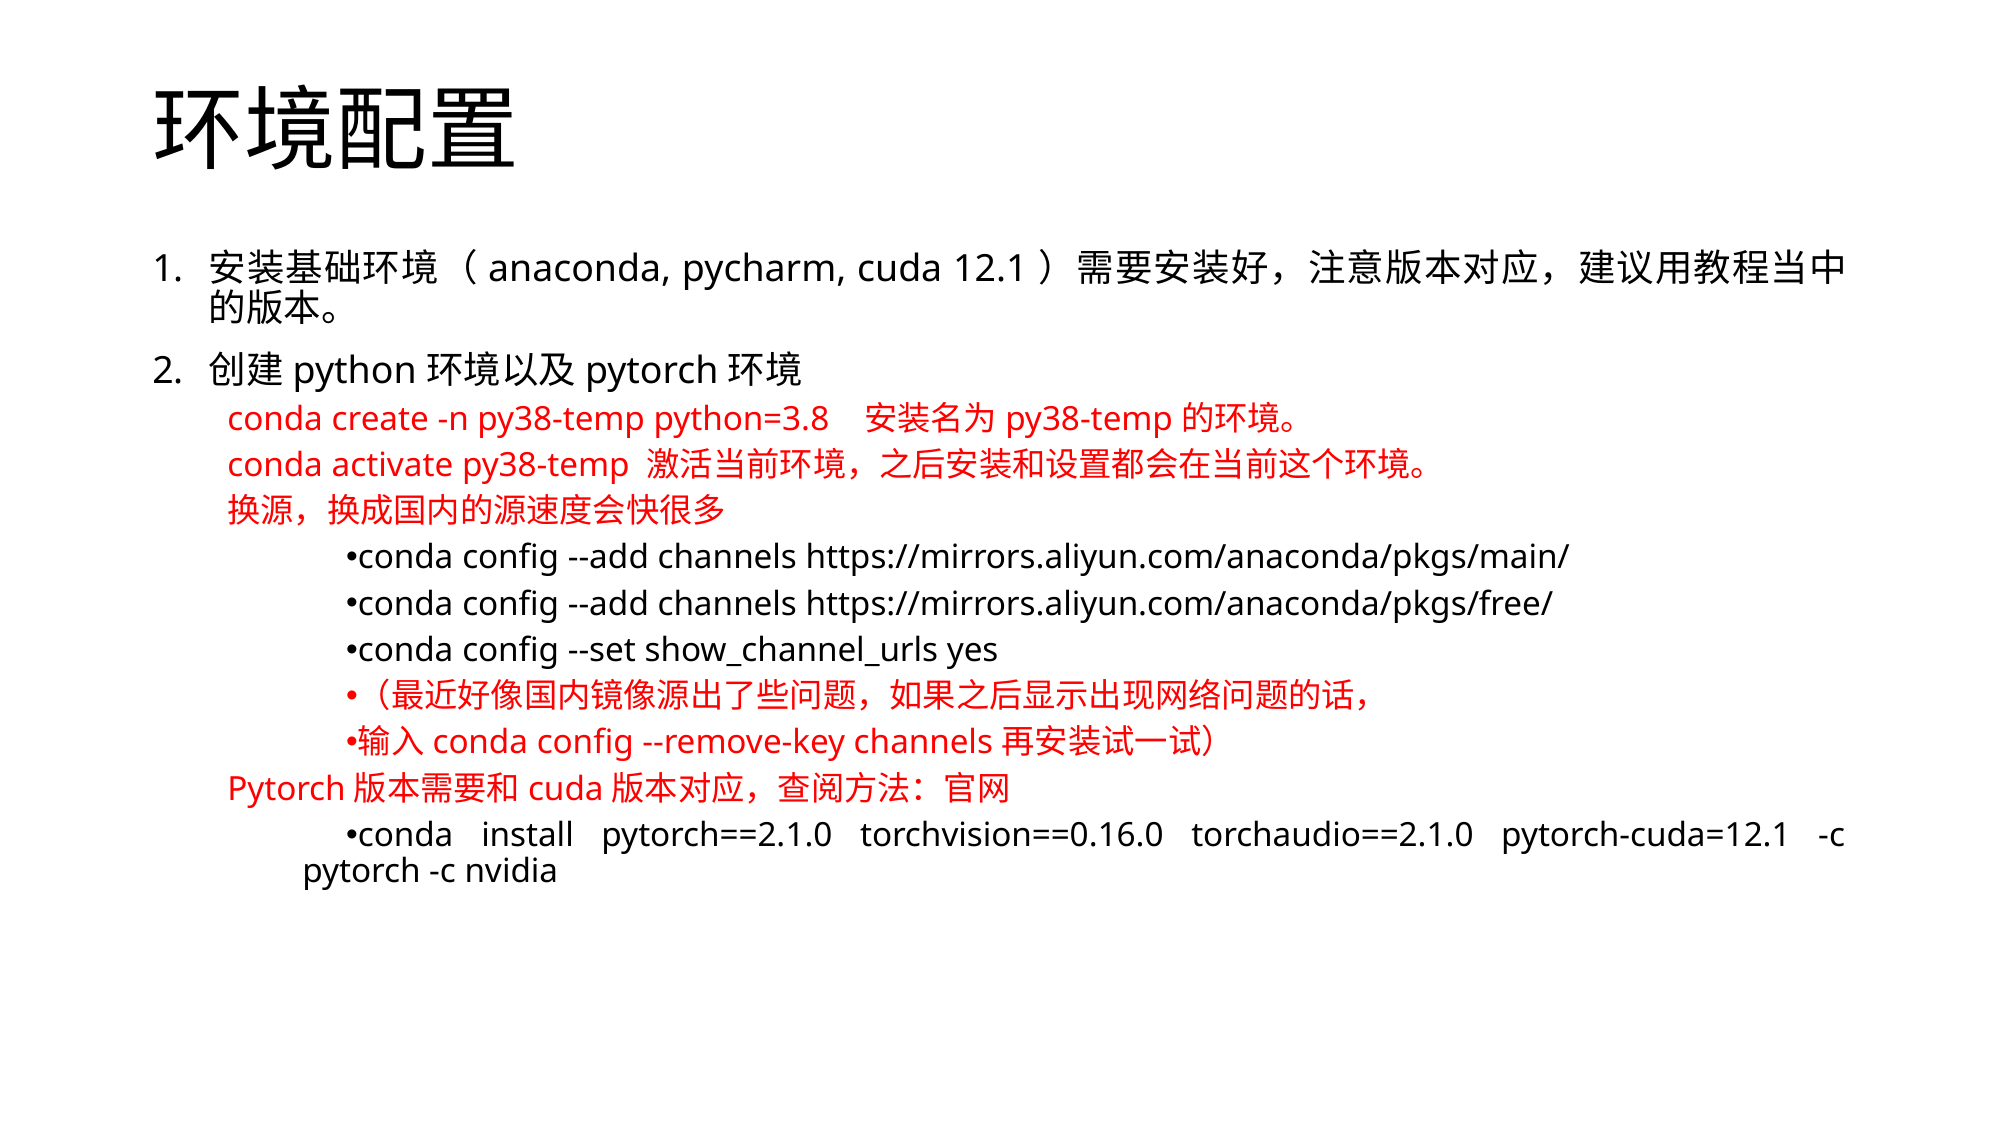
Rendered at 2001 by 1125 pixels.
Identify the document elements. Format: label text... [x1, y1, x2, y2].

title 环境配置 [137, 24, 1863, 241]
list 安装基础环境（anaconda, pycharm, cuda 12.1）需要安装好，注意版本对应，建议用教程当中的版本。 创建python环境以及pytorch环境 conda create -n py38-temp python=3.8 安装名为py38-temp的环境。 conda activate py38-temp 激活当前环境，之后安装和设置都会在当前这个环境。 换源，换成国内的源速度会快很多 conda config --add channels https://mirrors.aliyun.com/anaconda/pkgs/main/ conda config --add channels https://mirrors.aliyun.com/anaconda/pkgs/free/ conda config --set show_channel_urls yes （最近好像国内镜像源出了些问题，如果之后显示出现网络问题的话， 输入conda config --remove-key channels再安装试一试） Pytorch版本需要和cuda版本对应，查阅方法：官网 conda install pytorch==2.1.0 torchvision==0.16.0 torchaudio==2.1.0 pytorch-cuda=12.1 -c pytorch -c nvidia [137, 241, 1863, 1014]
